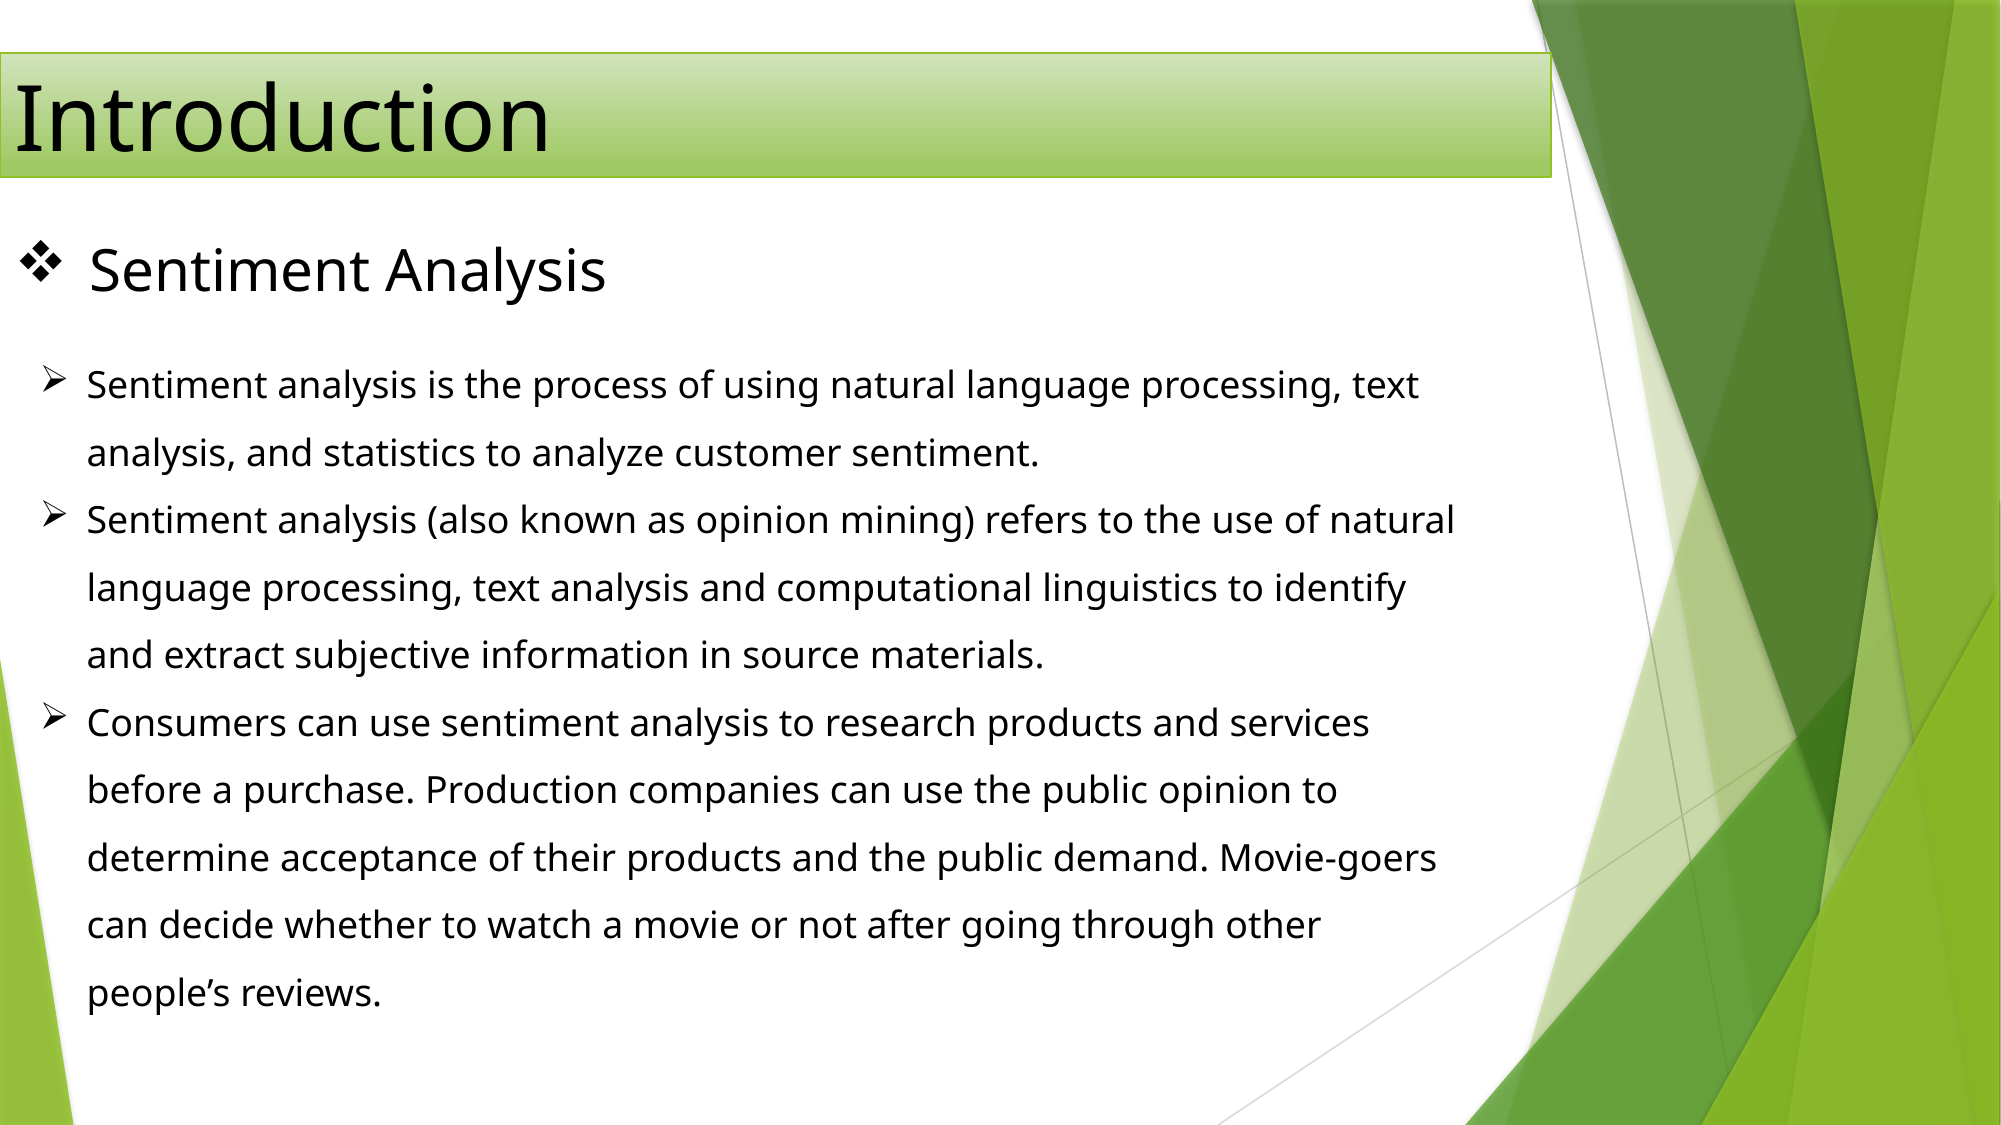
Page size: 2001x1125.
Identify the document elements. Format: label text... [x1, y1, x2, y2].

text_box Sentiment Analysis [0, 226, 1265, 311]
text_box Introduction [0, 52, 1552, 178]
text_box Sentiment analysis is the process of using natural language processing, text analysis, and statistics to analyze customer sentiment. Sentiment analysis (also known as opinion mining) refers to the use of natural language processing, text analysis and computational linguistics to identify and extract subjective information in source materials. Consumers can use sentiment analysis to research products and services before a purchase. Production companies can use the public opinion to determine acceptance of their products and the public demand. Movie-goers can decide whether to watch a movie or not after going through other people’s reviews. [24, 331, 1477, 1021]
